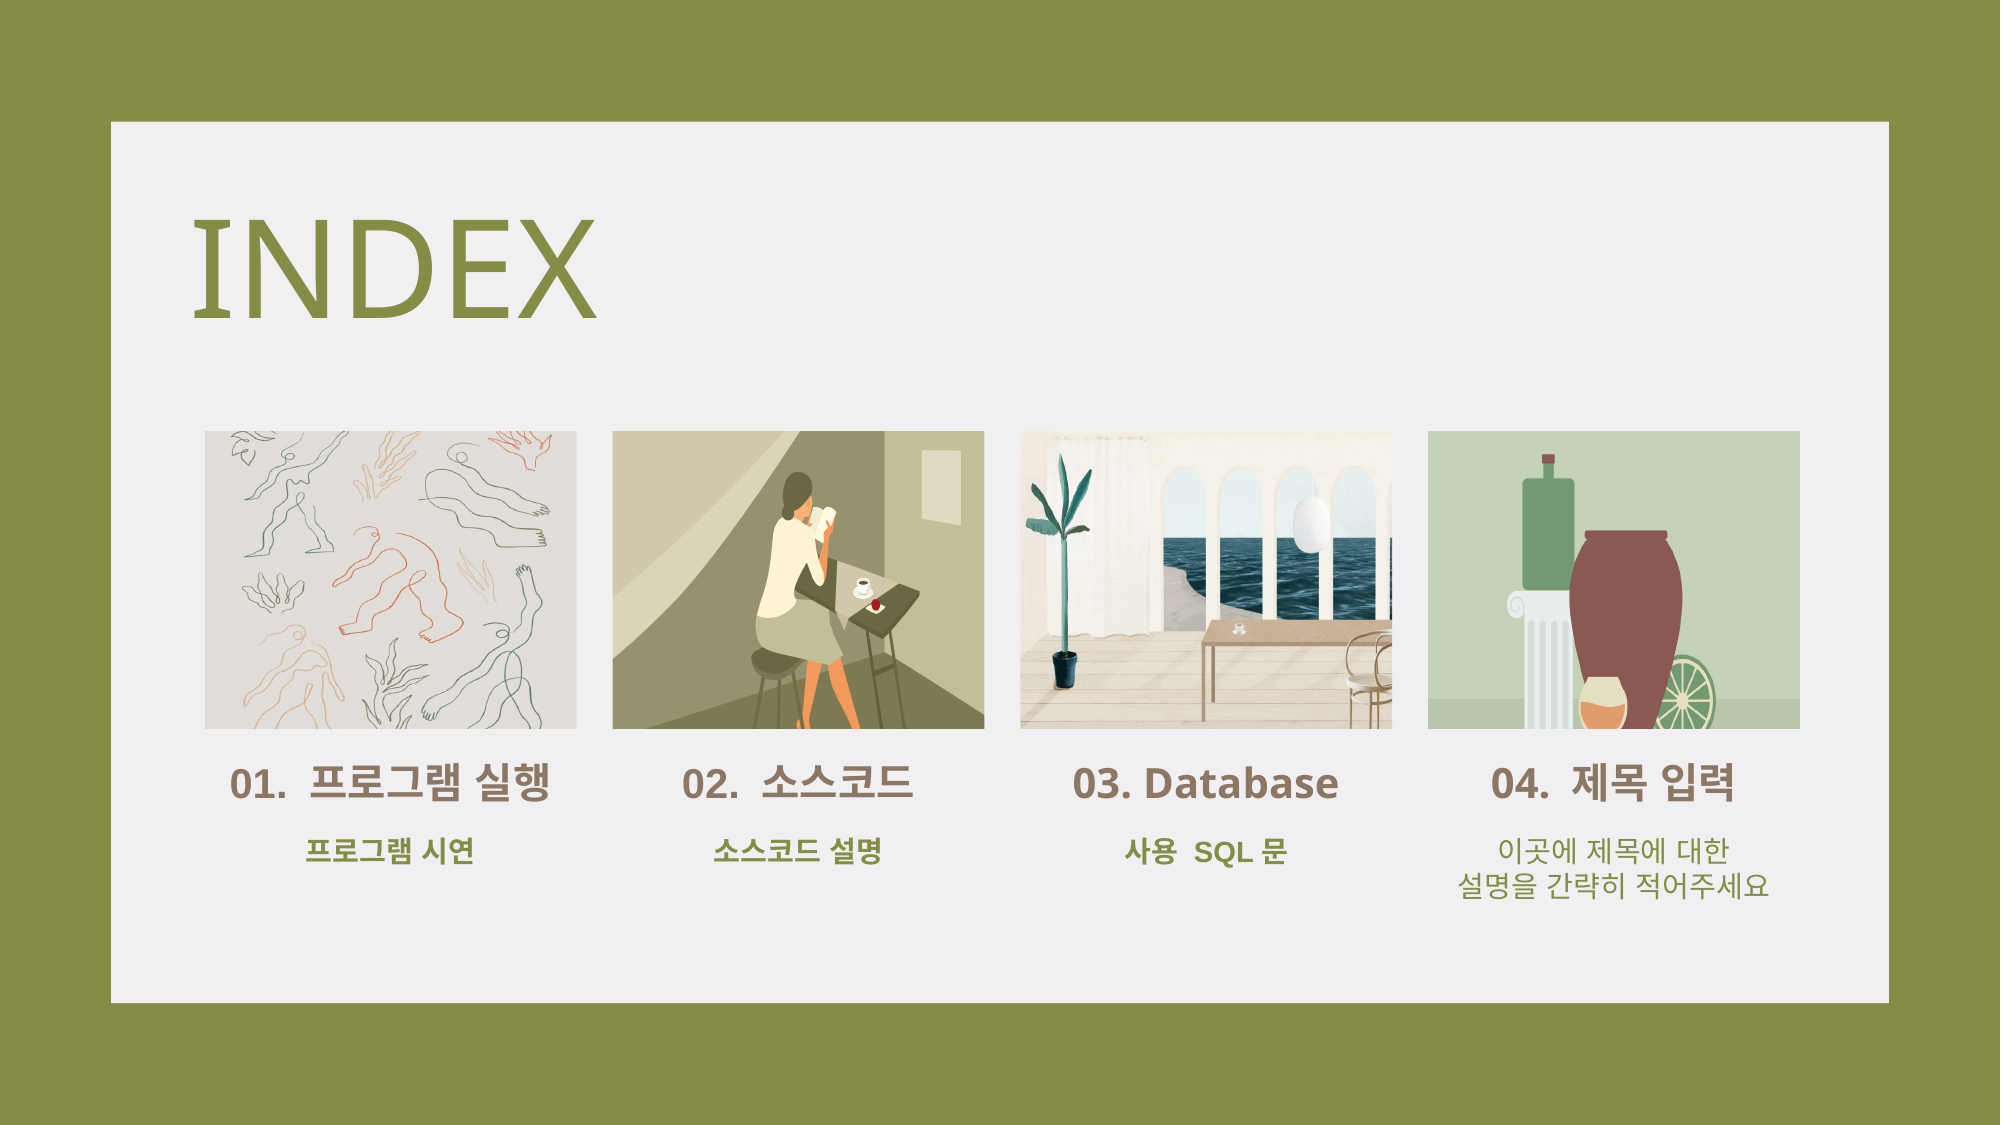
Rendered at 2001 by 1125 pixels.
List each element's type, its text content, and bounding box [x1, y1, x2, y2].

text_box [1019, 431, 1393, 729]
text_box 04. 제목 입력 [1428, 749, 1800, 815]
text_box [204, 431, 578, 729]
text_box 01. 프로그램 실행 [204, 749, 577, 815]
text_box [612, 431, 985, 729]
text_box 03. Database [1020, 749, 1393, 815]
text_box [110, 121, 1890, 1004]
text_box 02. 소스코드 [612, 749, 985, 815]
text_box 프로그램 시연 [204, 825, 577, 876]
text_box INDEX [174, 192, 642, 356]
text_box 소스코드 설명 [612, 825, 985, 876]
text_box [1427, 431, 1801, 729]
text_box 이곳에 제목에 대한 설명을 간략히 적어주세요 [1428, 825, 1800, 911]
text_box 사용 SQL문 [1020, 825, 1393, 876]
